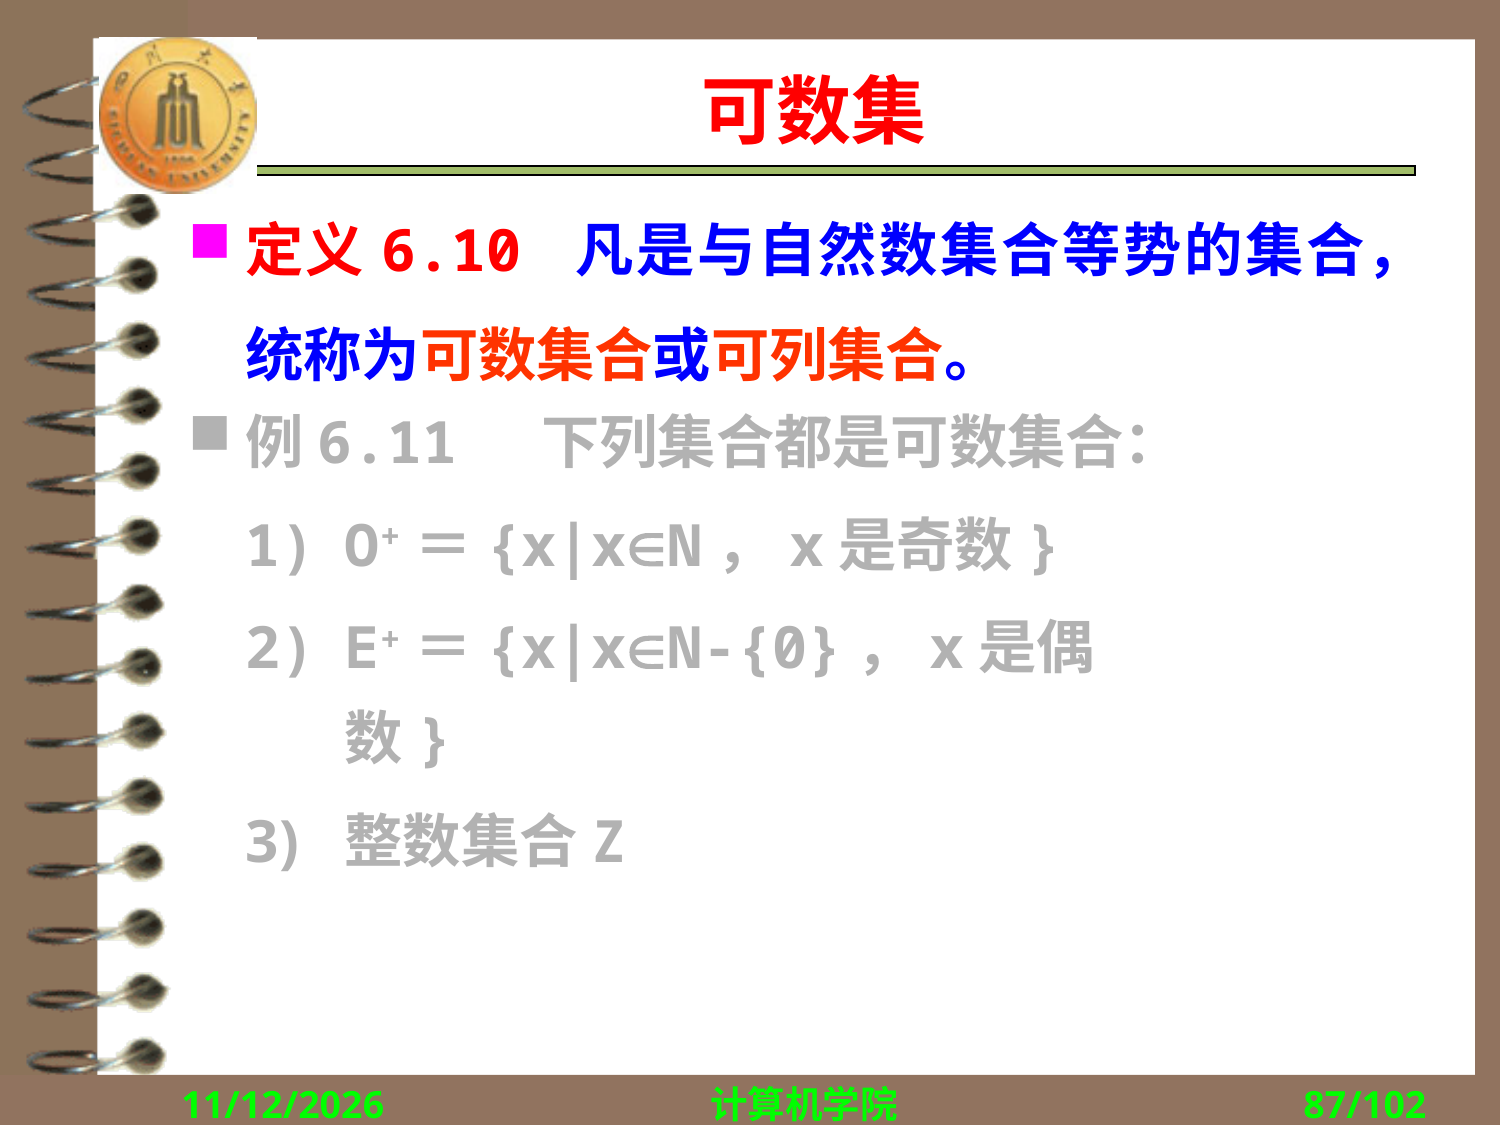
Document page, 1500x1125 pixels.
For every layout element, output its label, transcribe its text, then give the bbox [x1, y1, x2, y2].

picture [0, 0, 257, 1075]
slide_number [166, 1073, 479, 1100]
title 可数集 [212, 50, 1415, 168]
list 例6.11 下列集合都是可数集合： [183, 385, 1434, 482]
footer 计算机学院 [479, 1073, 1128, 1100]
slide_number 87/102 [1128, 1073, 1442, 1100]
text_box 定义6.10 凡是与自然数集合等势的集合，统称为可数集合或可列集合。 [183, 172, 1432, 395]
text_box O+＝{x|xN，x是奇数} E+＝{x|xN-{0}，x是偶数} 整数集合Z [230, 479, 1193, 882]
